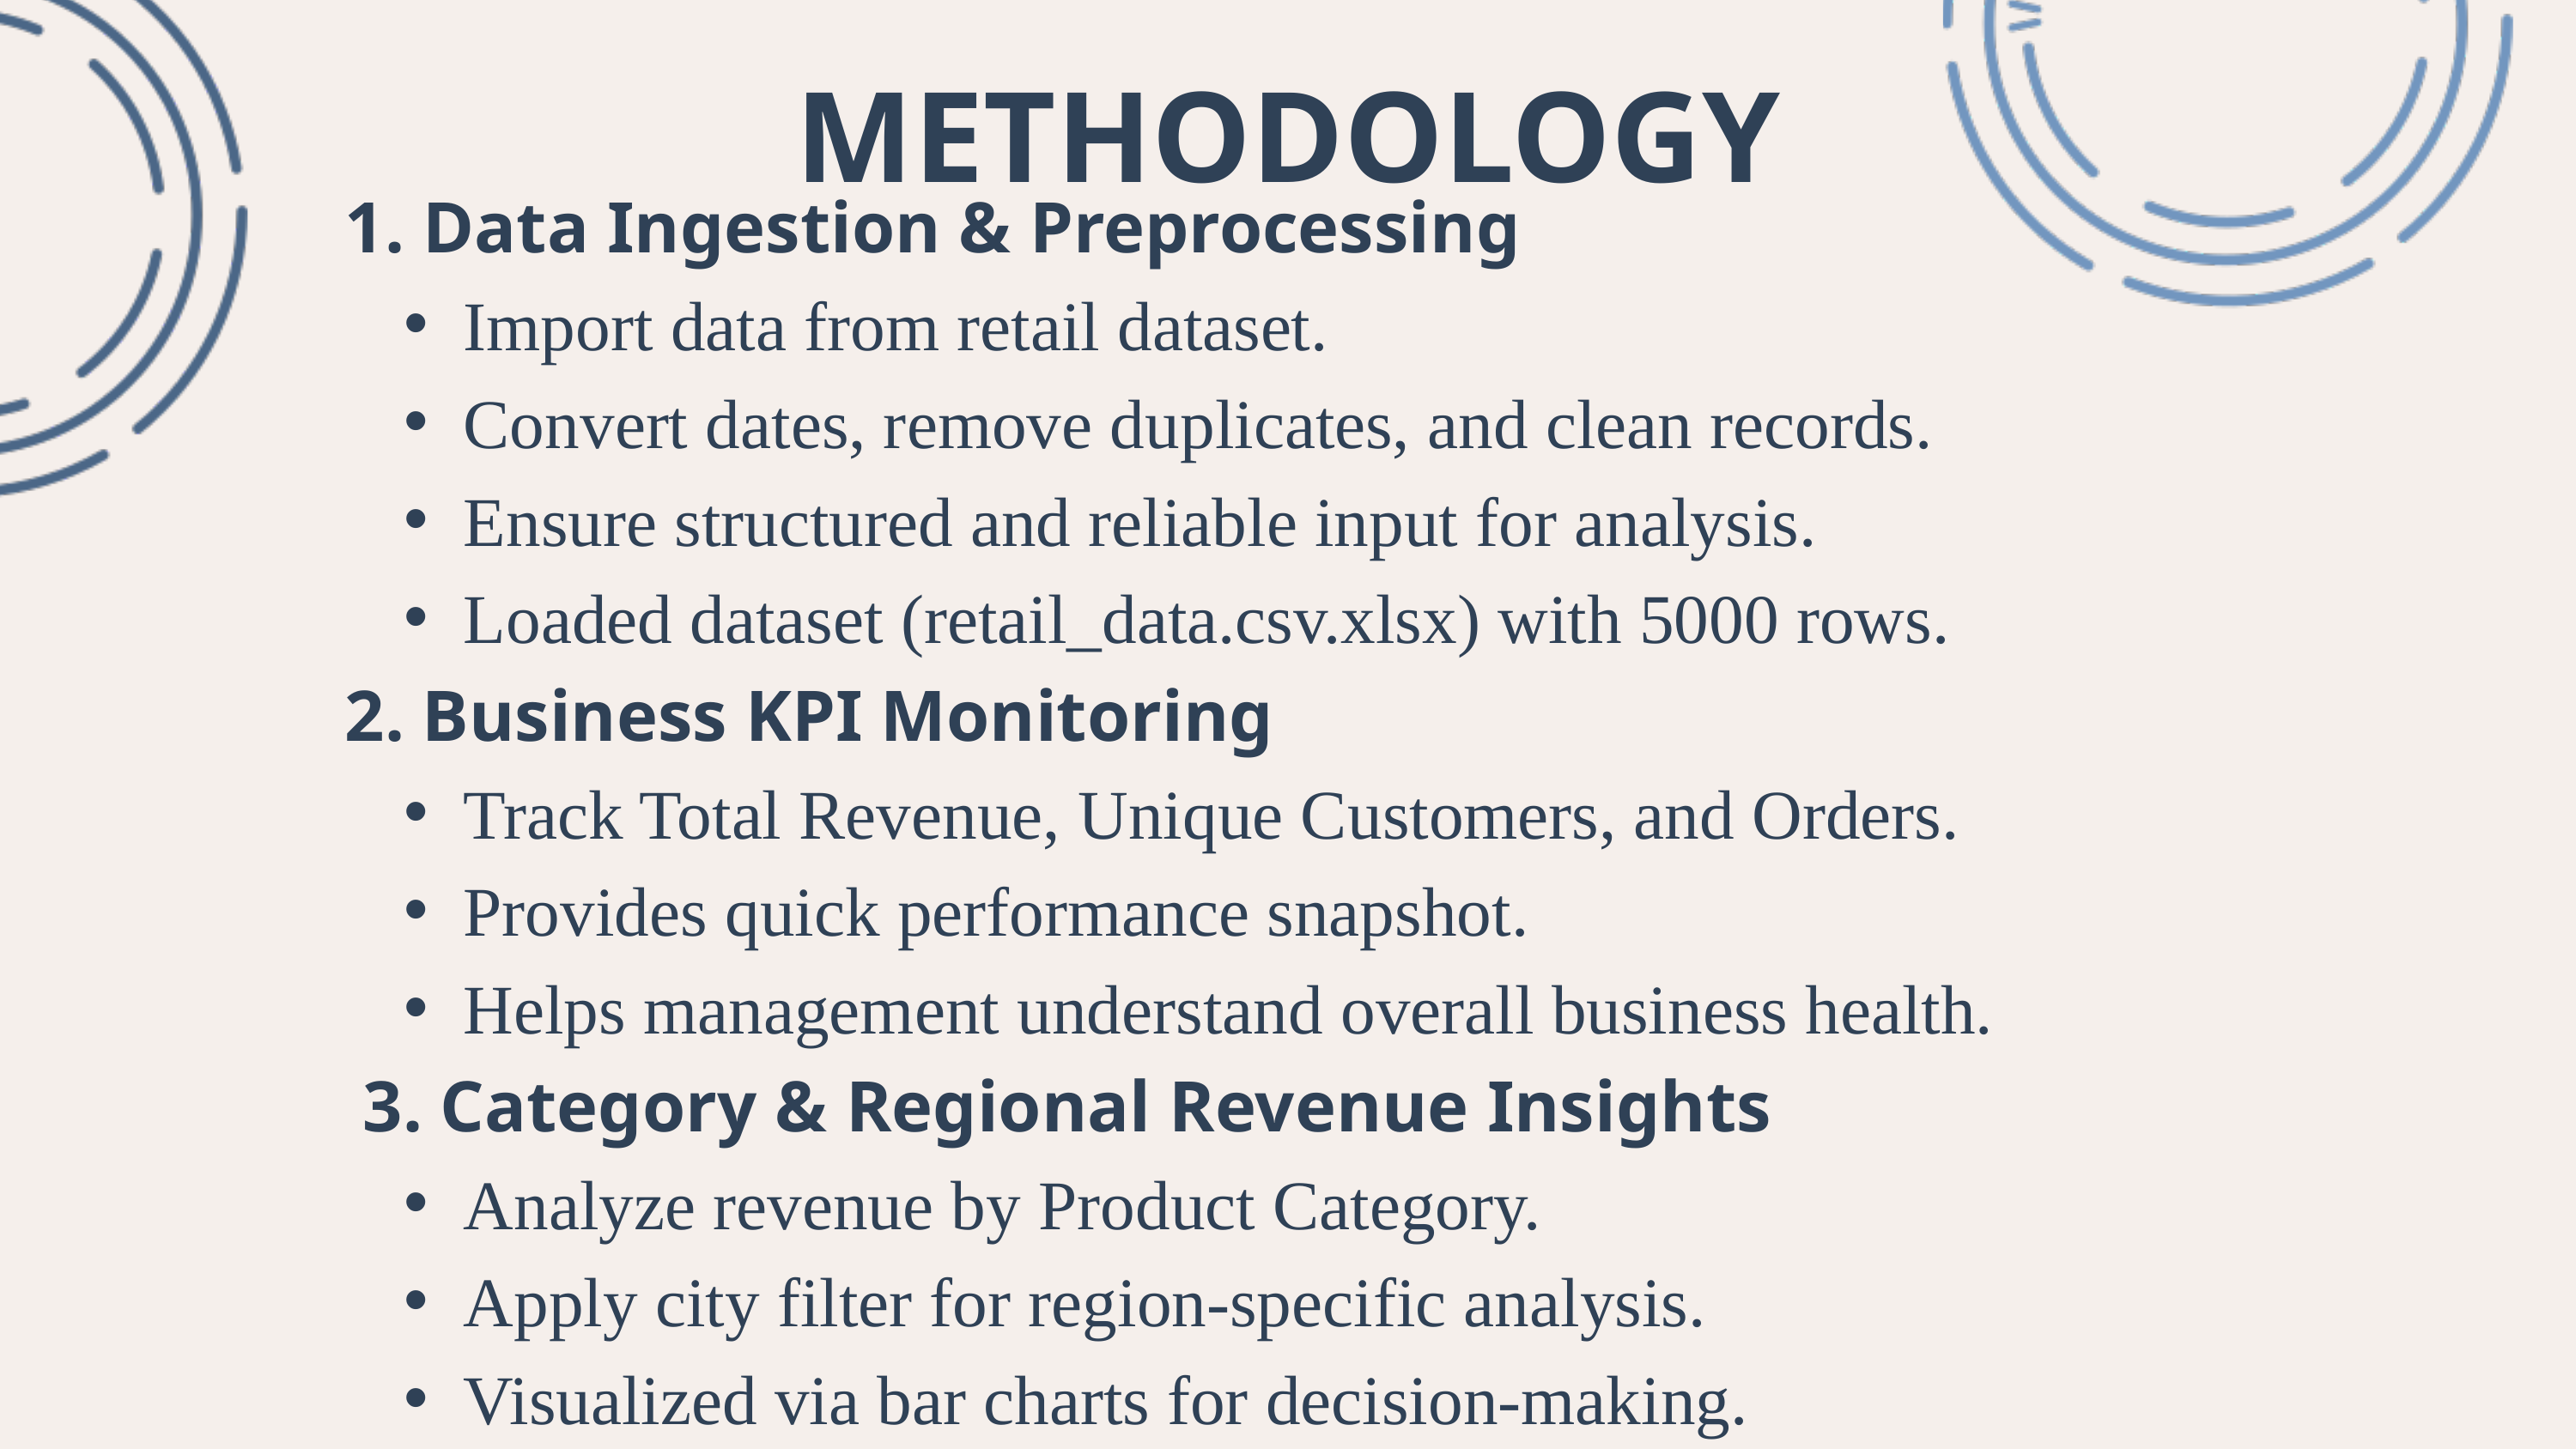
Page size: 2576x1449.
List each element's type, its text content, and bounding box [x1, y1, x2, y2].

text_box [0, 0, 248, 509]
text_box 1. Data Ingestion & Preprocessing Import data from retail dataset. Convert dates, remove duplicates, and clean records. Ensure structured and reliable input for analysis. Loaded dataset (retail_data.csv.xlsx) with 5000 rows. 2. Business KPI Monitoring Track Total Revenue, Unique Customers, and Orders. Provides quick performance snapshot. Helps management understand overall business health. 3. Category & Regional Revenue Insights Analyze revenue by Product Category. Apply city filter for region-specific analysis. Visualized via bar charts for decision-making. [344, 169, 2232, 1449]
text_box [1942, 0, 2513, 318]
text_box METHODOLOGY [633, 32, 1943, 169]
